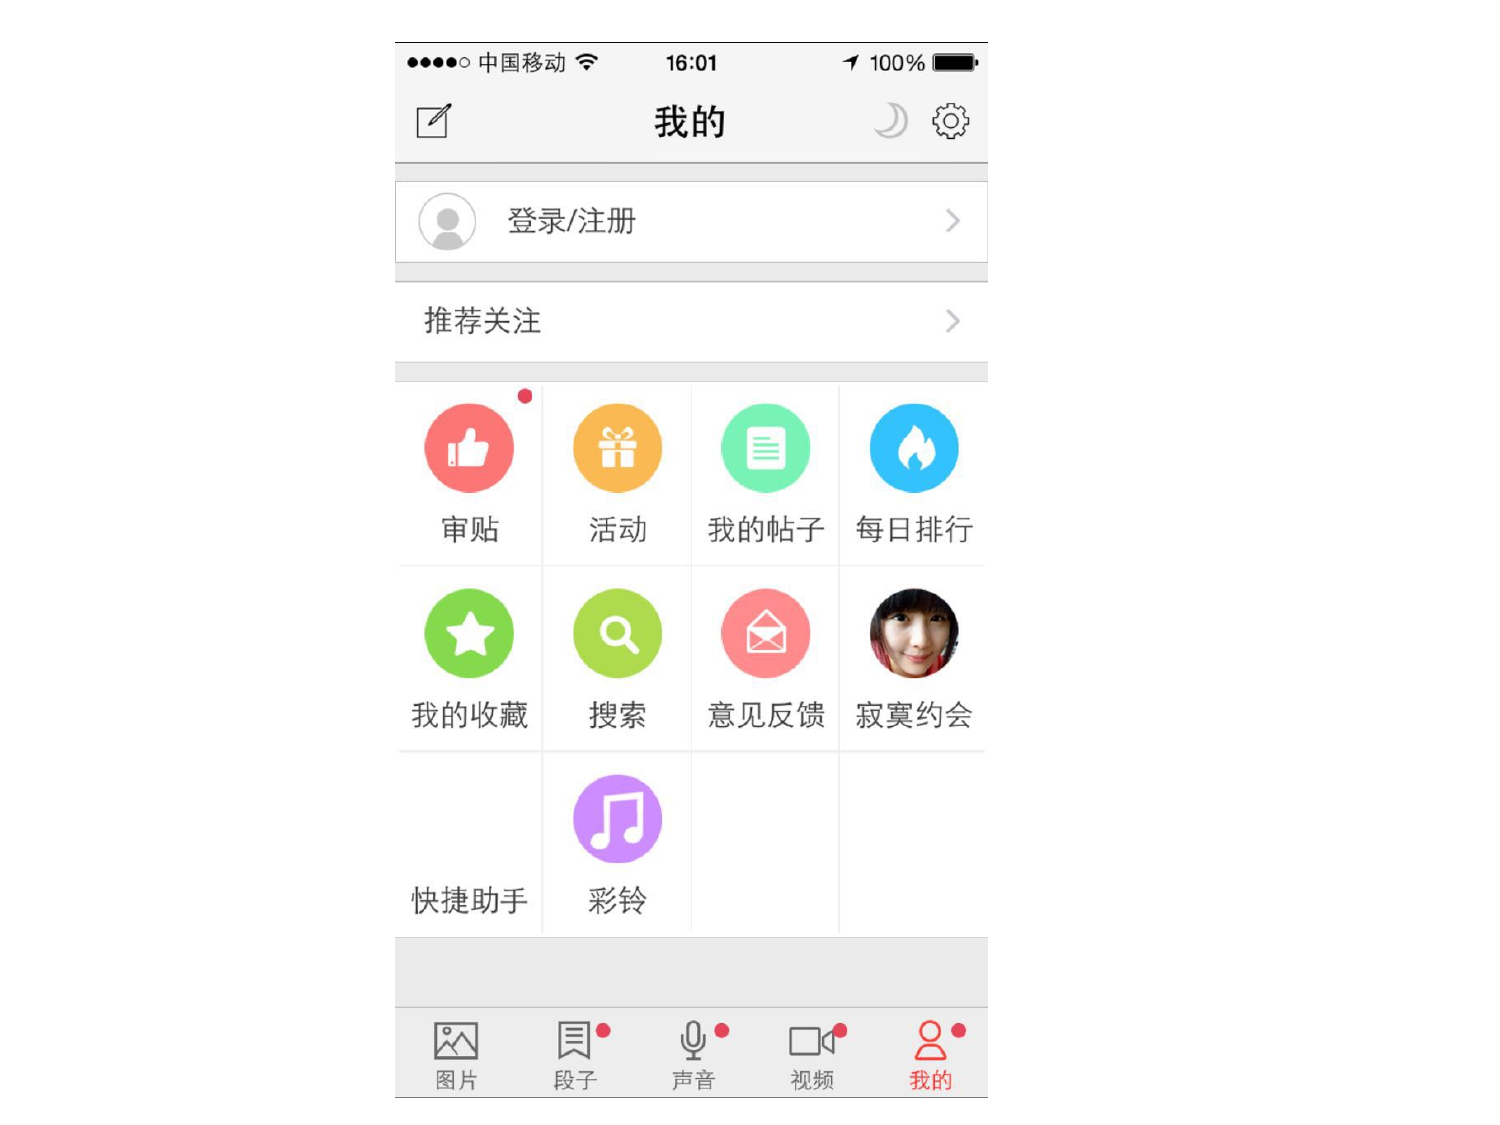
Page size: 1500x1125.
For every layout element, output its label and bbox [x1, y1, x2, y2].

picture [395, 42, 989, 1098]
